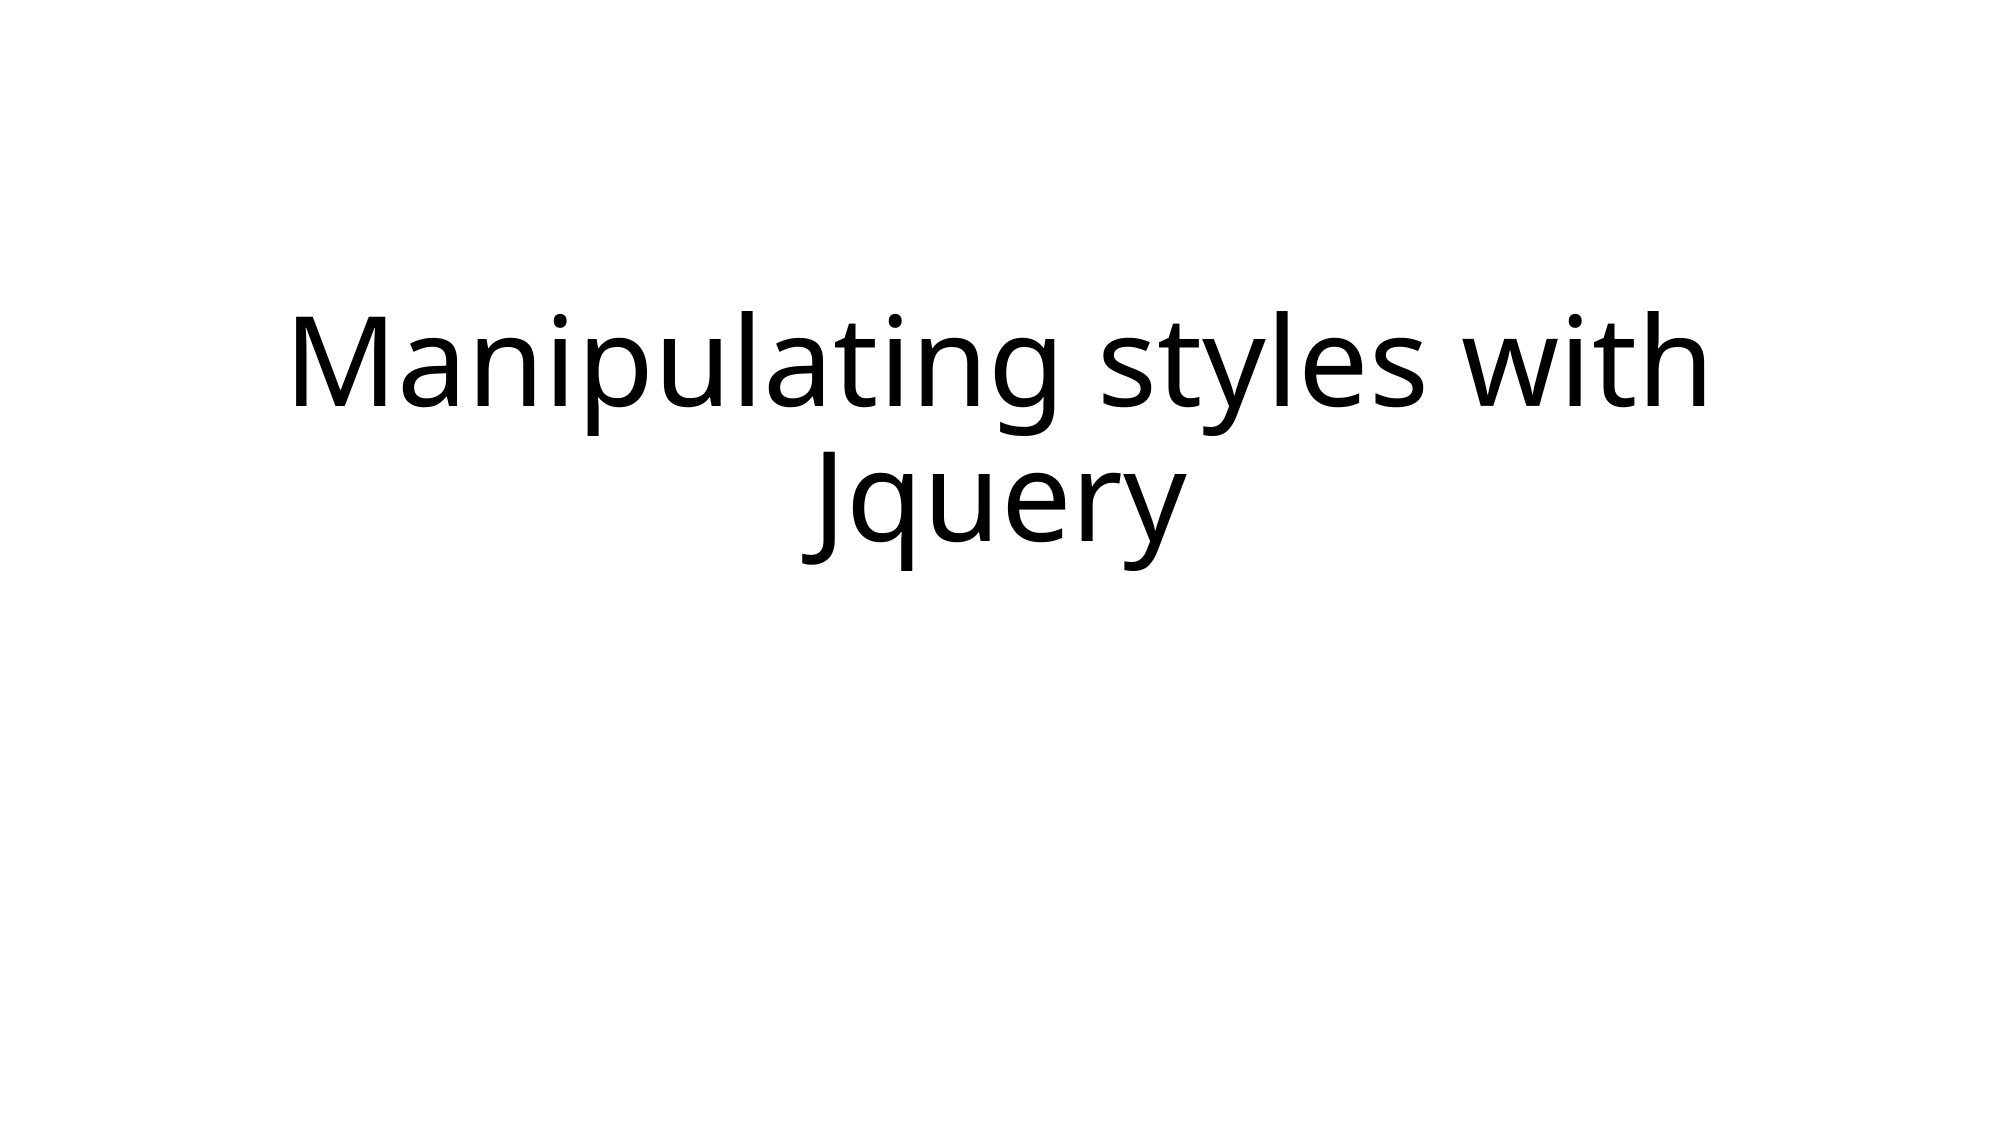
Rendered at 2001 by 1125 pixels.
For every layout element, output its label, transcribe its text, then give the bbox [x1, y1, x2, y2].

title Manipulating styles with Jquery [249, 184, 1750, 576]
